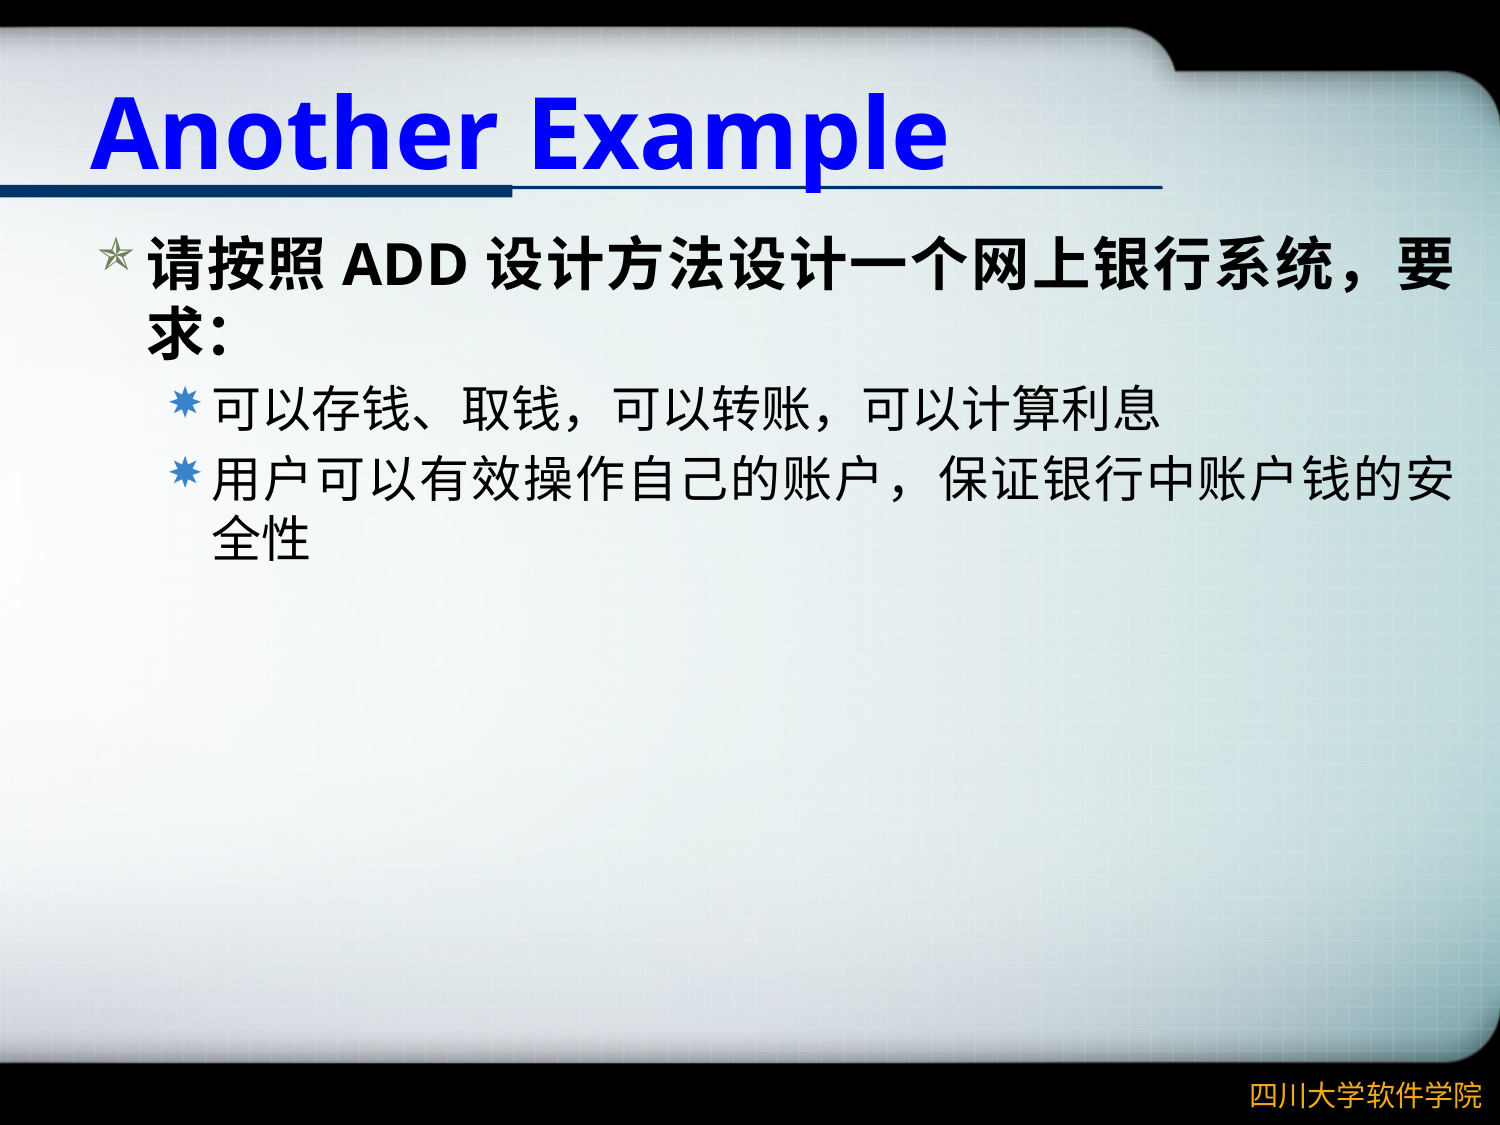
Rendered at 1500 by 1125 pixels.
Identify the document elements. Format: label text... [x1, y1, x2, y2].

list 请按照ADD设计方法设计一个网上银行系统，要求： 可以存钱、取钱，可以转账，可以计算利息 用户可以有效操作自己的账户，保证银行中账户钱的安全性 [75, 219, 1471, 1083]
title Another Example [75, 78, 1500, 180]
picture [0, 0, 1500, 1125]
